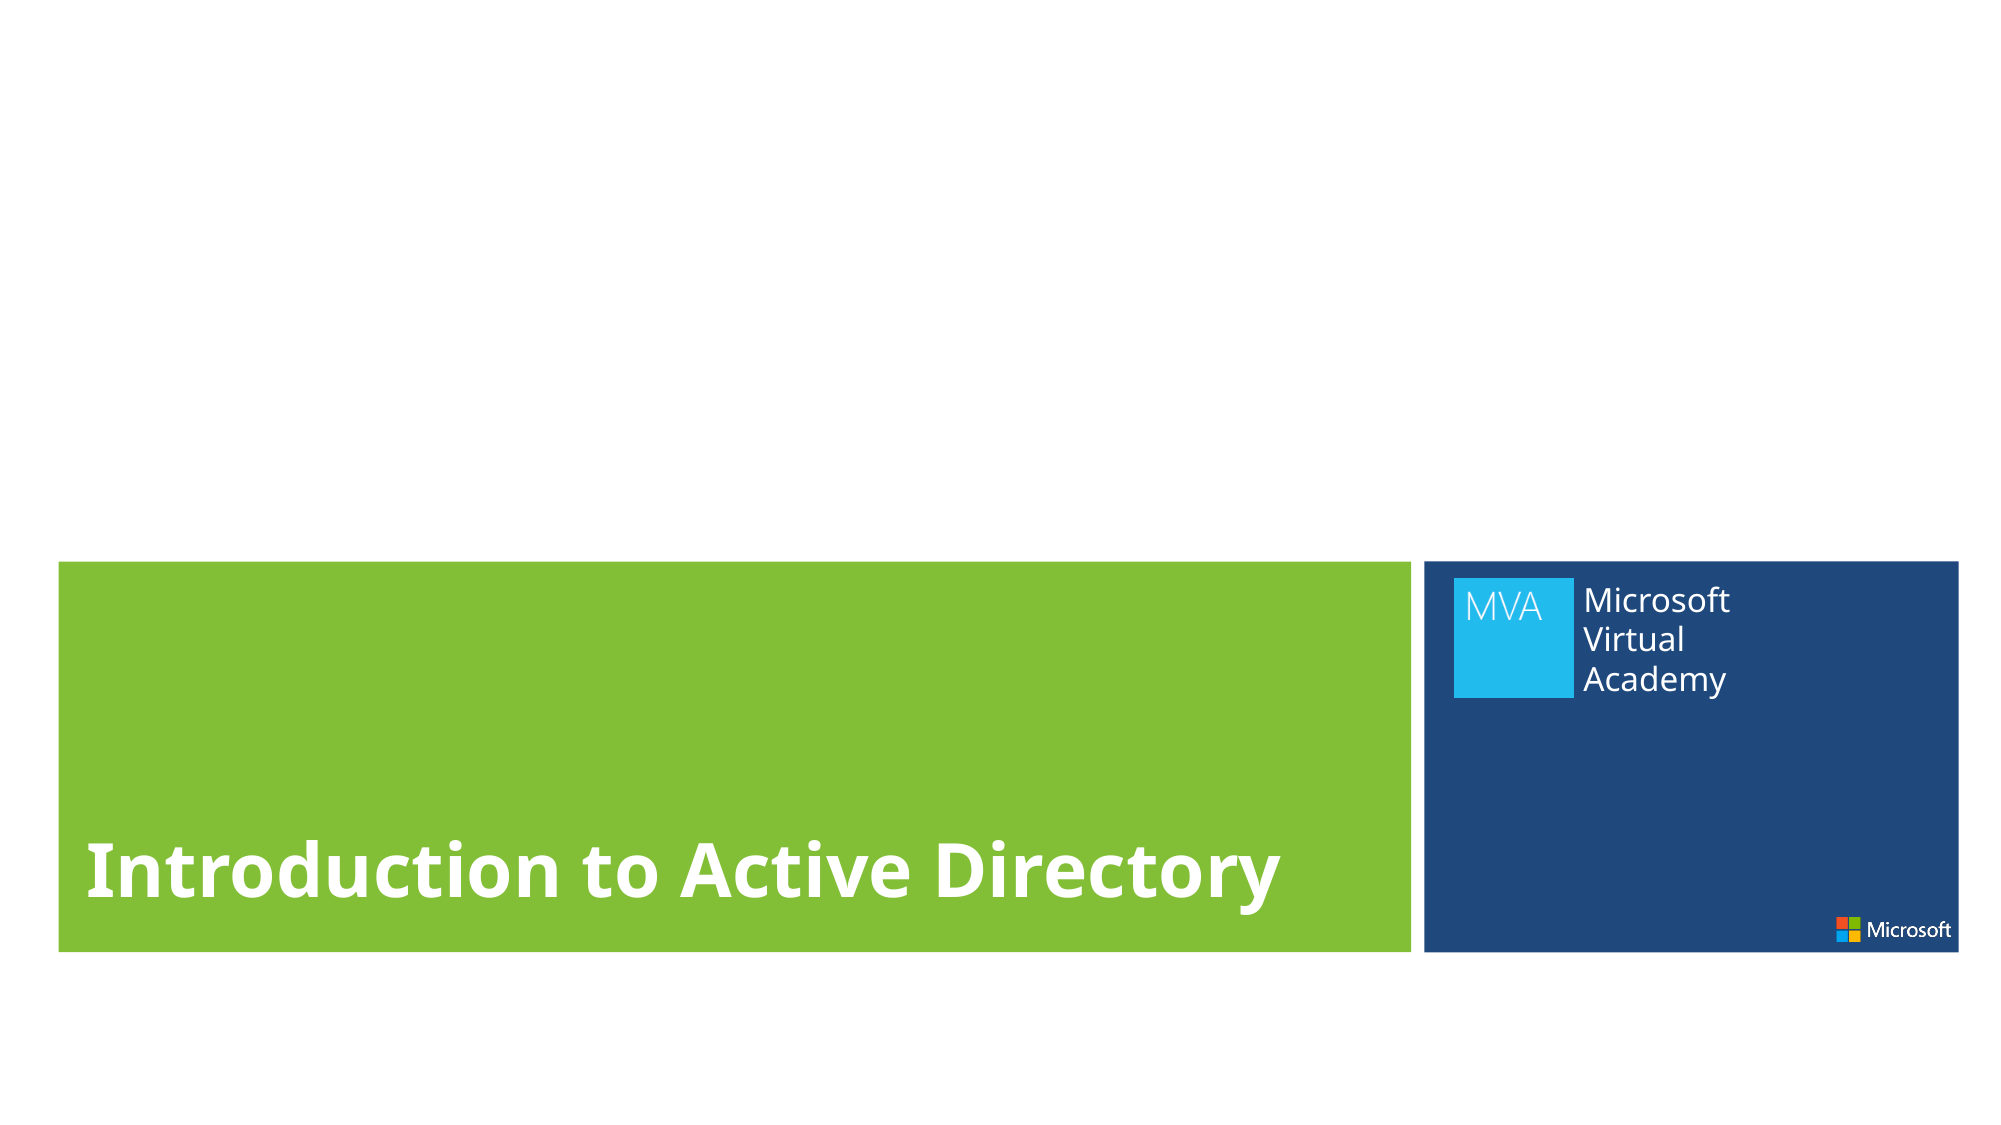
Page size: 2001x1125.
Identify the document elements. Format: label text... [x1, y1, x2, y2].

picture [1834, 911, 1956, 948]
list Introduction to Active Directory [71, 646, 1396, 920]
picture [1454, 578, 1574, 698]
